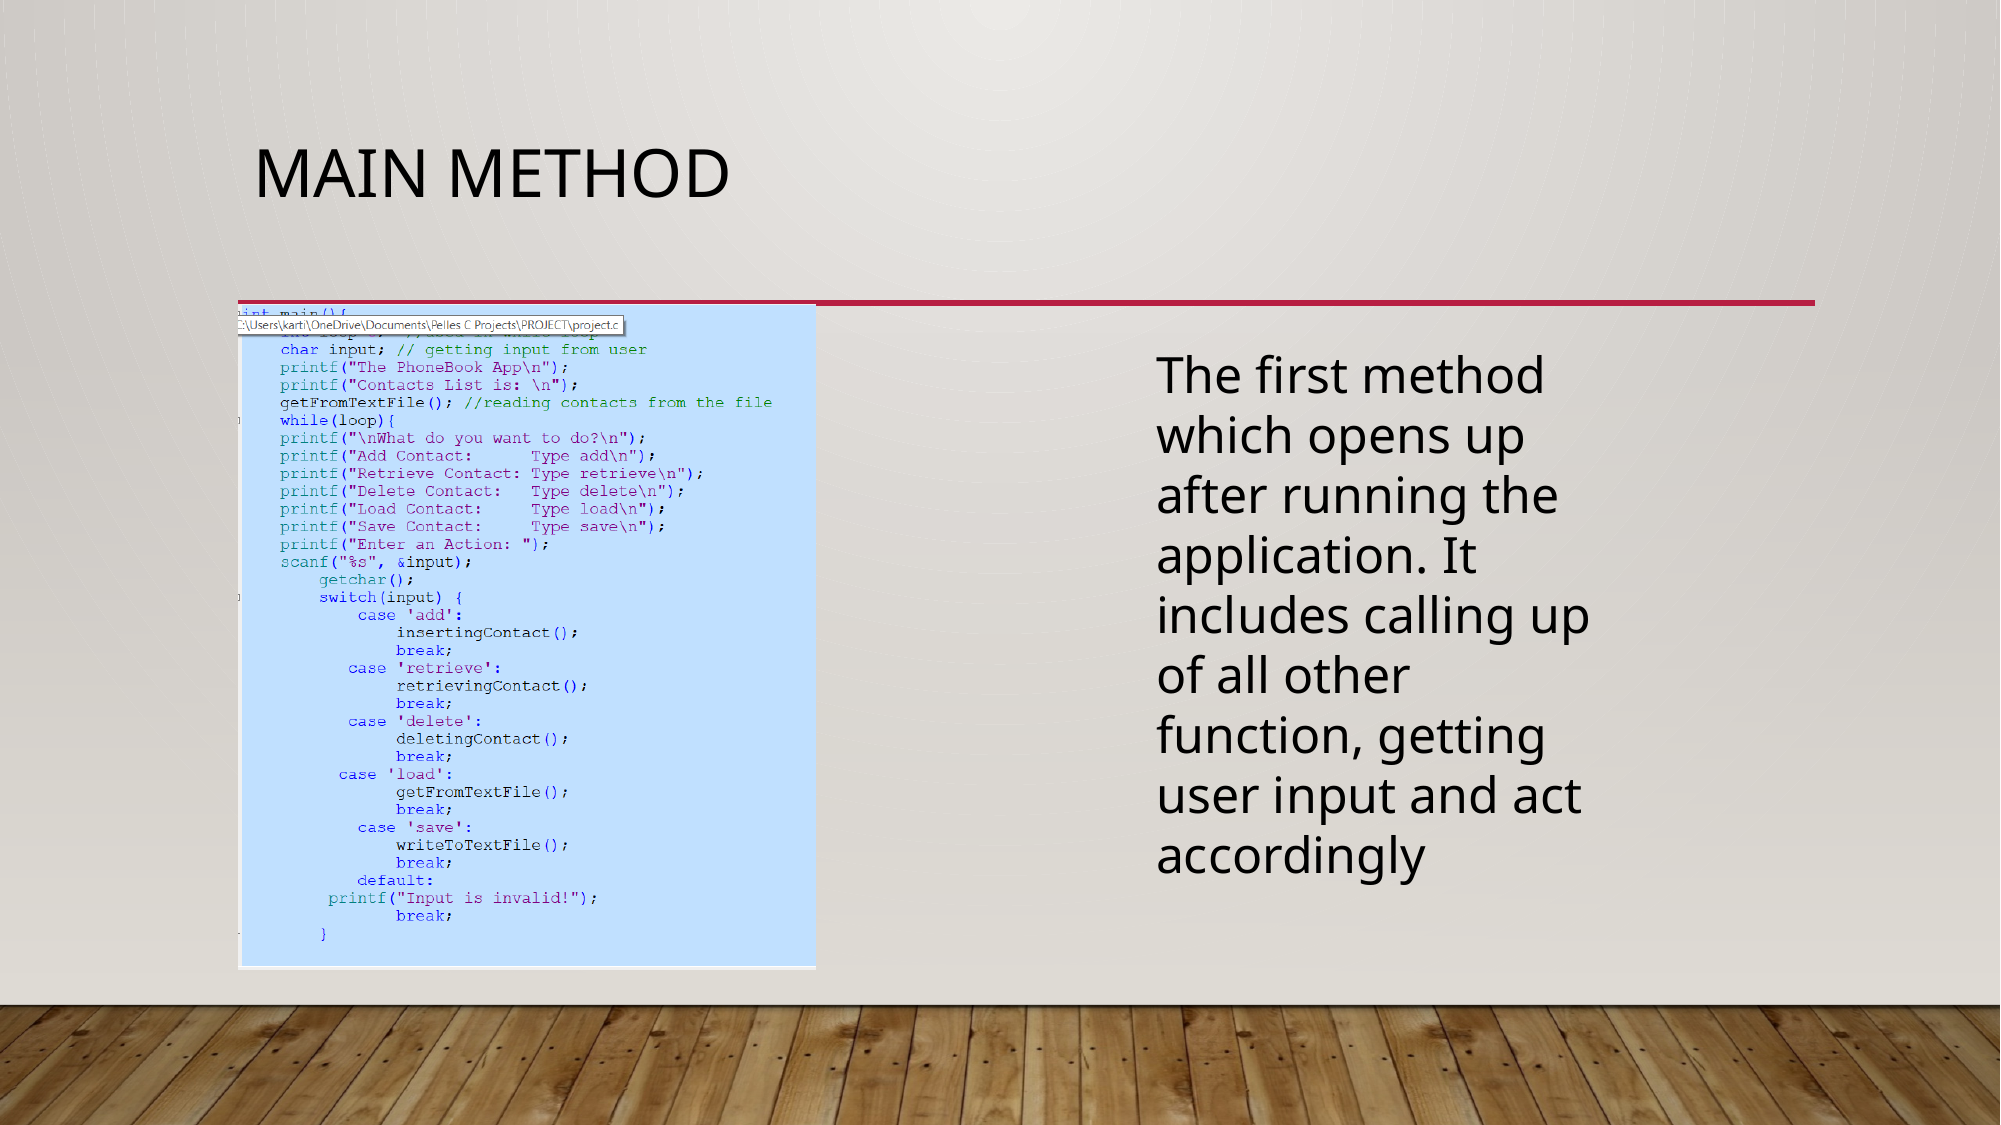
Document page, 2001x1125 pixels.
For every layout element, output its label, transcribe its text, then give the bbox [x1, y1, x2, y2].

title Main Method [238, 131, 1814, 305]
text_box The first method which opens up after running the application. It includes calling up of all other function, getting user input and act accordingly [1141, 335, 1621, 891]
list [237, 303, 816, 971]
picture [0, 1005, 2000, 1125]
